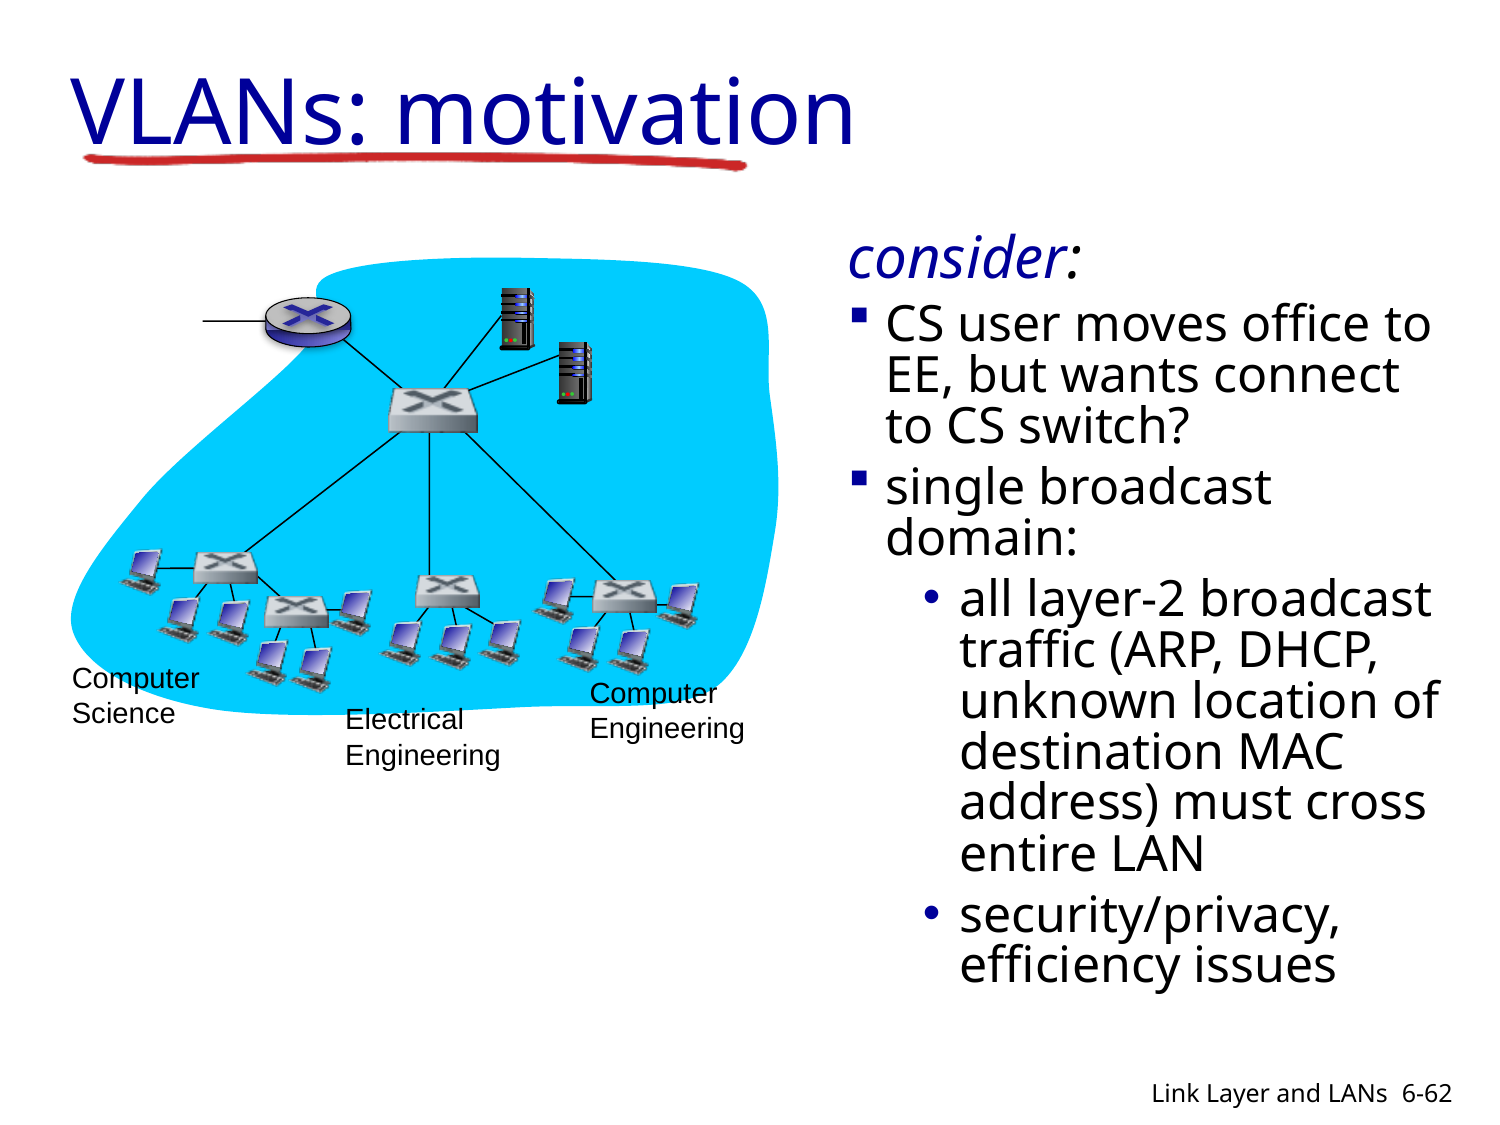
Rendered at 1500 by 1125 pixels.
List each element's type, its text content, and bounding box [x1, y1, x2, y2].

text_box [499, 287, 536, 350]
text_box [547, 623, 602, 676]
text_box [597, 627, 652, 679]
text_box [557, 342, 593, 404]
picture [389, 389, 477, 432]
picture [79, 148, 756, 178]
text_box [522, 576, 577, 628]
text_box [468, 618, 523, 670]
picture [416, 576, 479, 607]
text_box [235, 638, 291, 690]
picture [593, 581, 646, 612]
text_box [197, 598, 252, 651]
text_box consider: CS user moves office to EE, but wants connect to CS switch? single broadcast domain: all layer-2 broadcast traffic (ARP, DHCP, unknown location of destination MAC address) must cross entire LAN security/privacy, efficiency issues [833, 223, 1475, 863]
text_box Electrical Engineering [330, 693, 517, 779]
text_box [224, 658, 330, 716]
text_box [279, 645, 334, 697]
text_box Computer Science [57, 652, 224, 737]
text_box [147, 595, 202, 647]
text_box [70, 257, 779, 667]
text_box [265, 297, 352, 348]
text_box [646, 581, 701, 633]
picture [265, 597, 319, 627]
text_box Computer Engineering [574, 667, 761, 753]
text_box Link Layer and LANs [1045, 1069, 1403, 1110]
text_box [337, 636, 574, 708]
text_box 6-<number> [1387, 1069, 1478, 1115]
picture [194, 553, 257, 583]
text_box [419, 622, 474, 674]
text_box VLANs: motivation [55, 13, 1331, 202]
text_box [319, 588, 374, 640]
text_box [109, 547, 164, 599]
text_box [369, 618, 424, 671]
